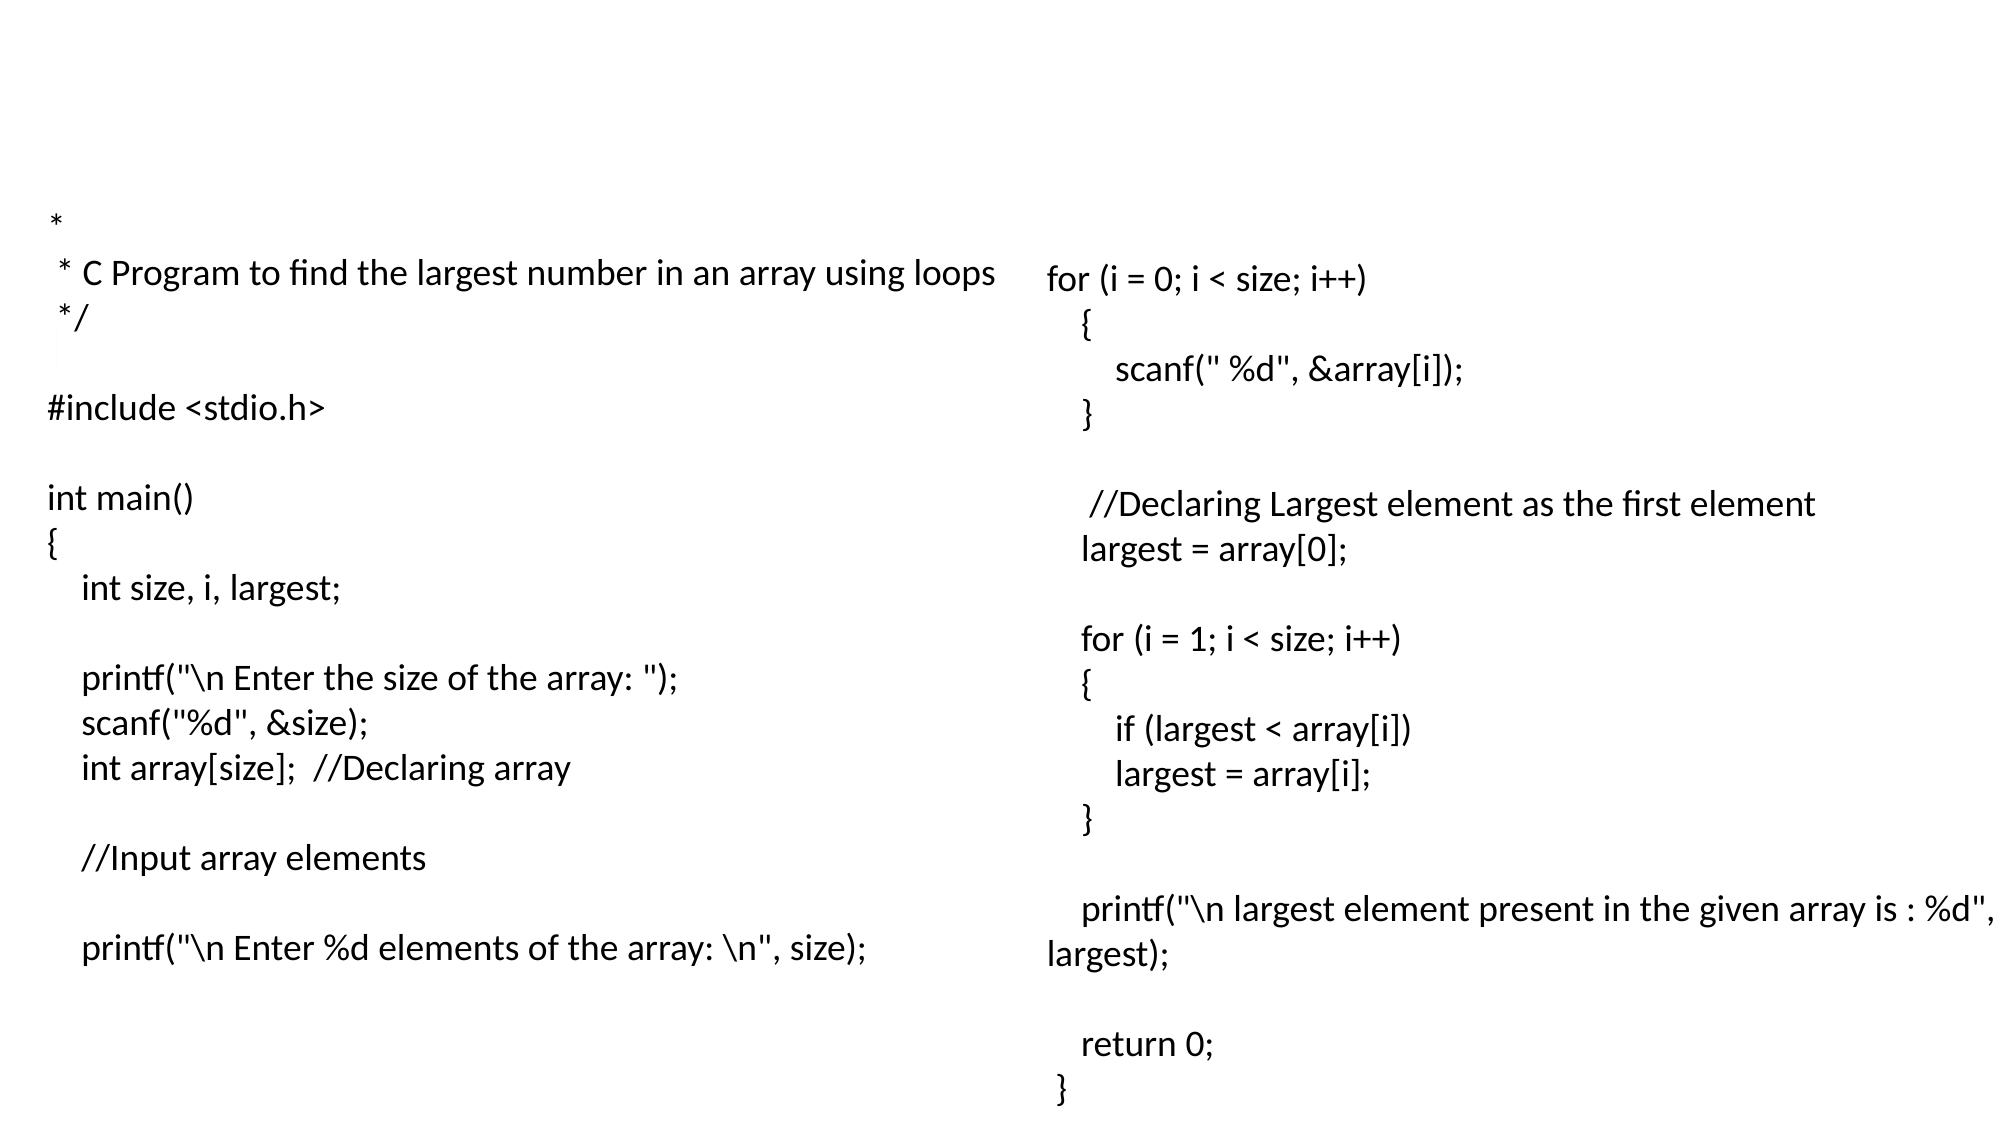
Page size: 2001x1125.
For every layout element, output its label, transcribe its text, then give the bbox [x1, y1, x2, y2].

text_box * * C Program to find the largest number in an array using loops */ #include <stdio.h> int main() { int size, i, largest; printf("\n Enter the size of the array: "); scanf("%d", &size); int array[size]; //Declaring array //Input array elements printf("\n Enter %d elements of the array: \n", size); [32, 196, 1033, 1066]
text_box for (i = 0; i < size; i++) { scanf(" %d", &array[i]); } //Declaring Largest element as the first element largest = array[0]; for (i = 1; i < size; i++) { if (largest < array[i]) largest = array[i]; } printf("\n largest element present in the given array is : %d", largest); return 0; } [1032, 246, 2000, 1117]
